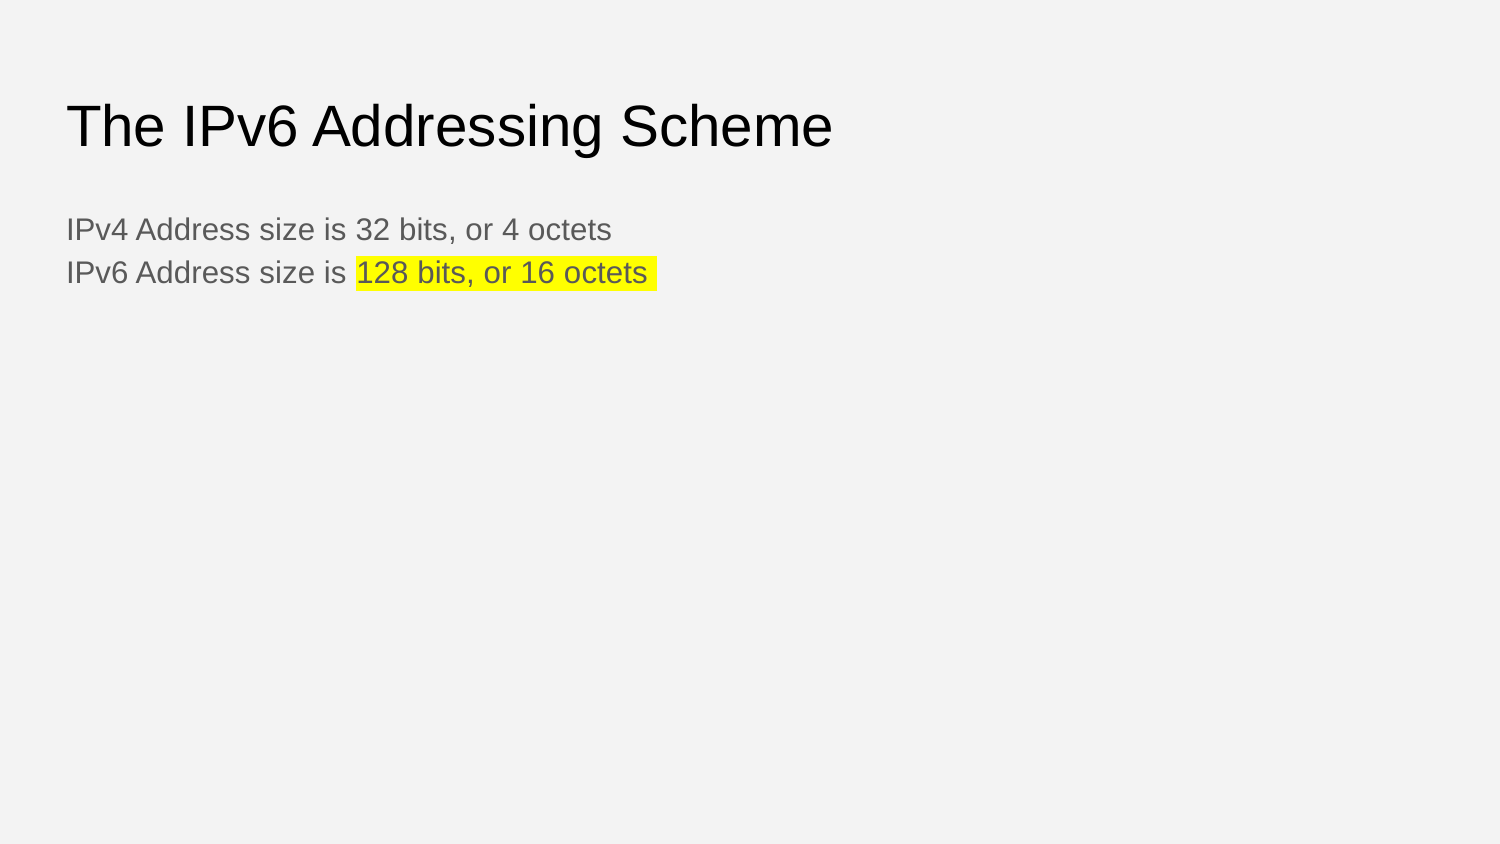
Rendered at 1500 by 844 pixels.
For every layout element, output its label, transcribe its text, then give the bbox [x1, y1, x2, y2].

list IPv4 Address size is 32 bits, or 4 octets IPv6 Address size is 128 bits, or 16 octets [51, 189, 1449, 750]
title The IPv6 Addressing Scheme [51, 72, 1449, 167]
